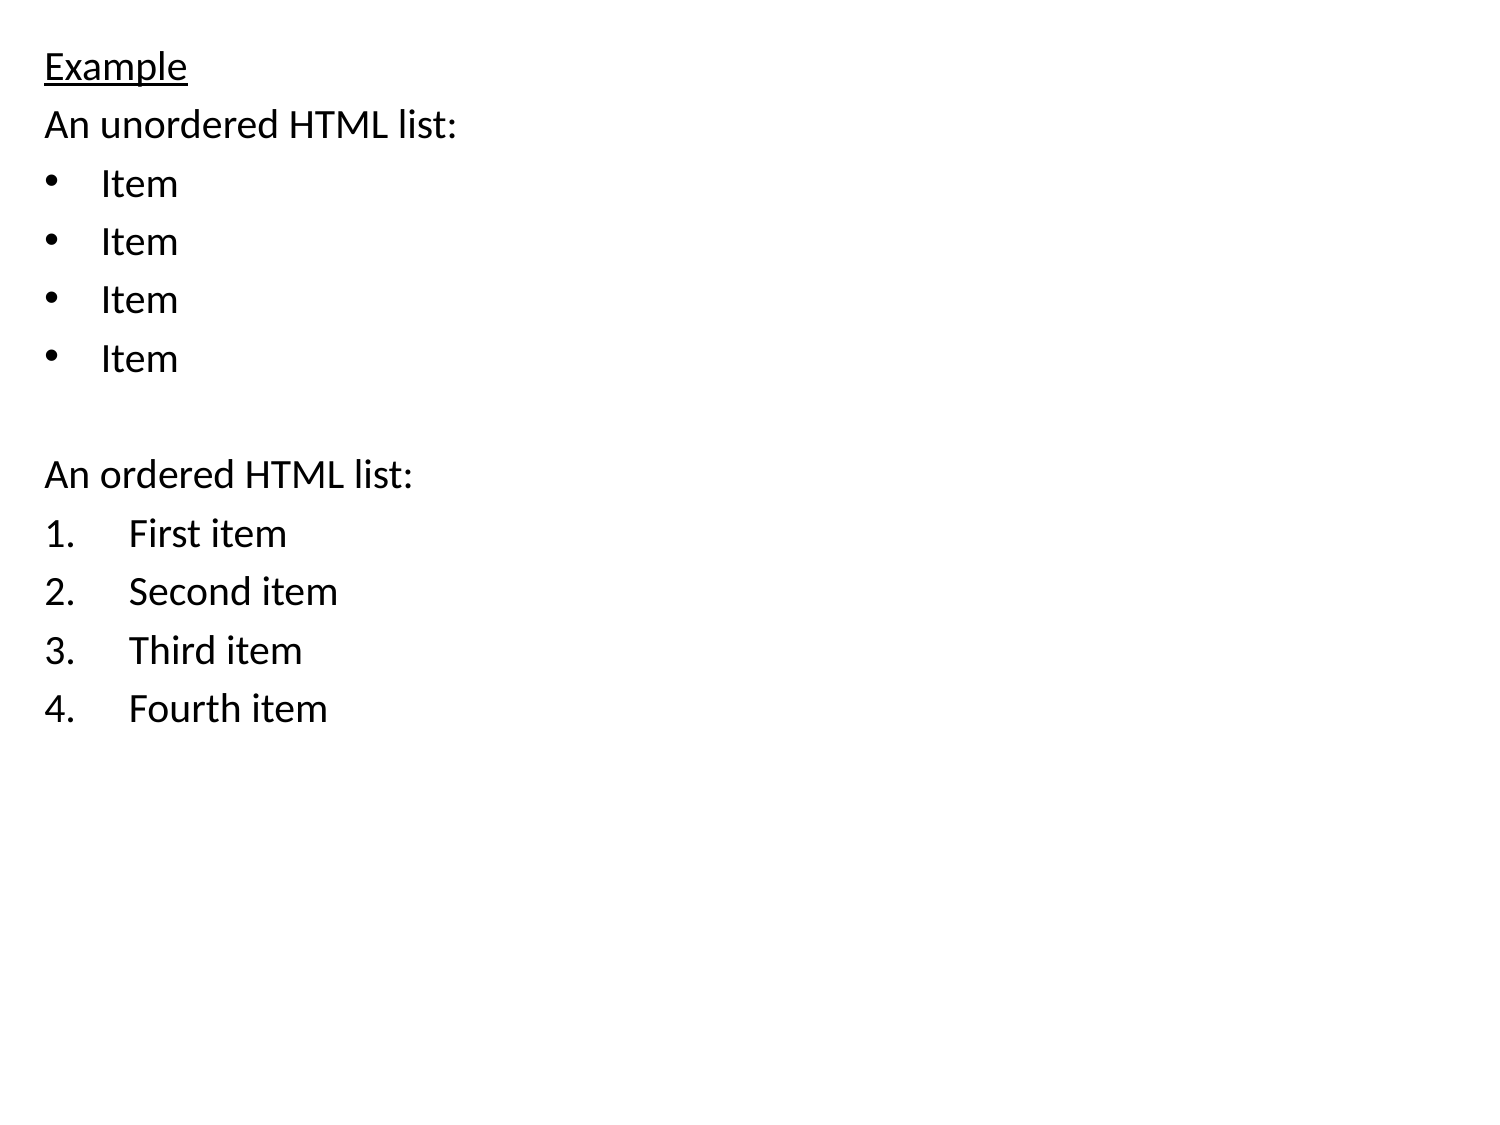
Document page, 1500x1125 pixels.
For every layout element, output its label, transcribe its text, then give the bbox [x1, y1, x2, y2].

list Example An unordered HTML list: Item Item Item Item An ordered HTML list: First item Second item Third item Fourth item [29, 30, 1471, 1094]
